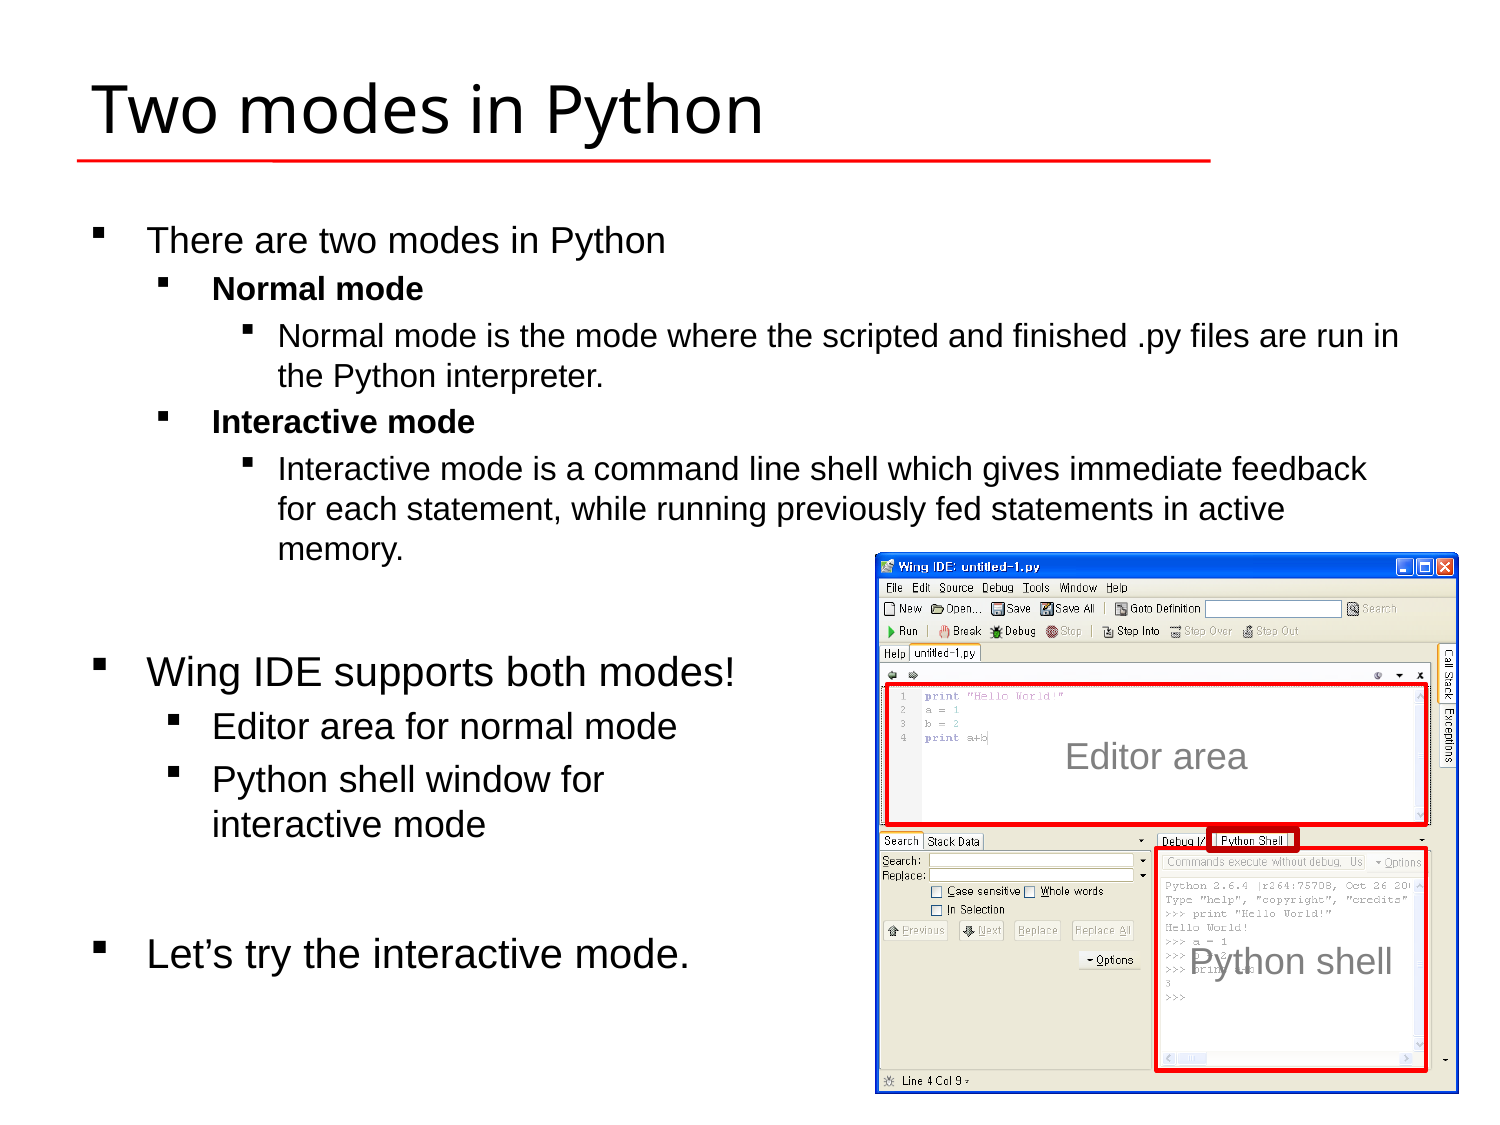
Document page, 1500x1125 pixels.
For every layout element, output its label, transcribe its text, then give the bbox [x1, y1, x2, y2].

title Two modes in Python [76, 42, 1428, 171]
picture [874, 552, 1459, 1095]
list There are two modes in Python Normal mode Normal mode is the mode where the scripted and finished .py files are run in the Python interpreter. Interactive mode Interactive mode is a command line shell which gives immediate feedback for each statement, while running previously fed statements in active memory. Wing IDE supports both modes! Editor area for normal mode Python shell window for interactive mode Let’s try the interactive mode. [74, 207, 1426, 1083]
